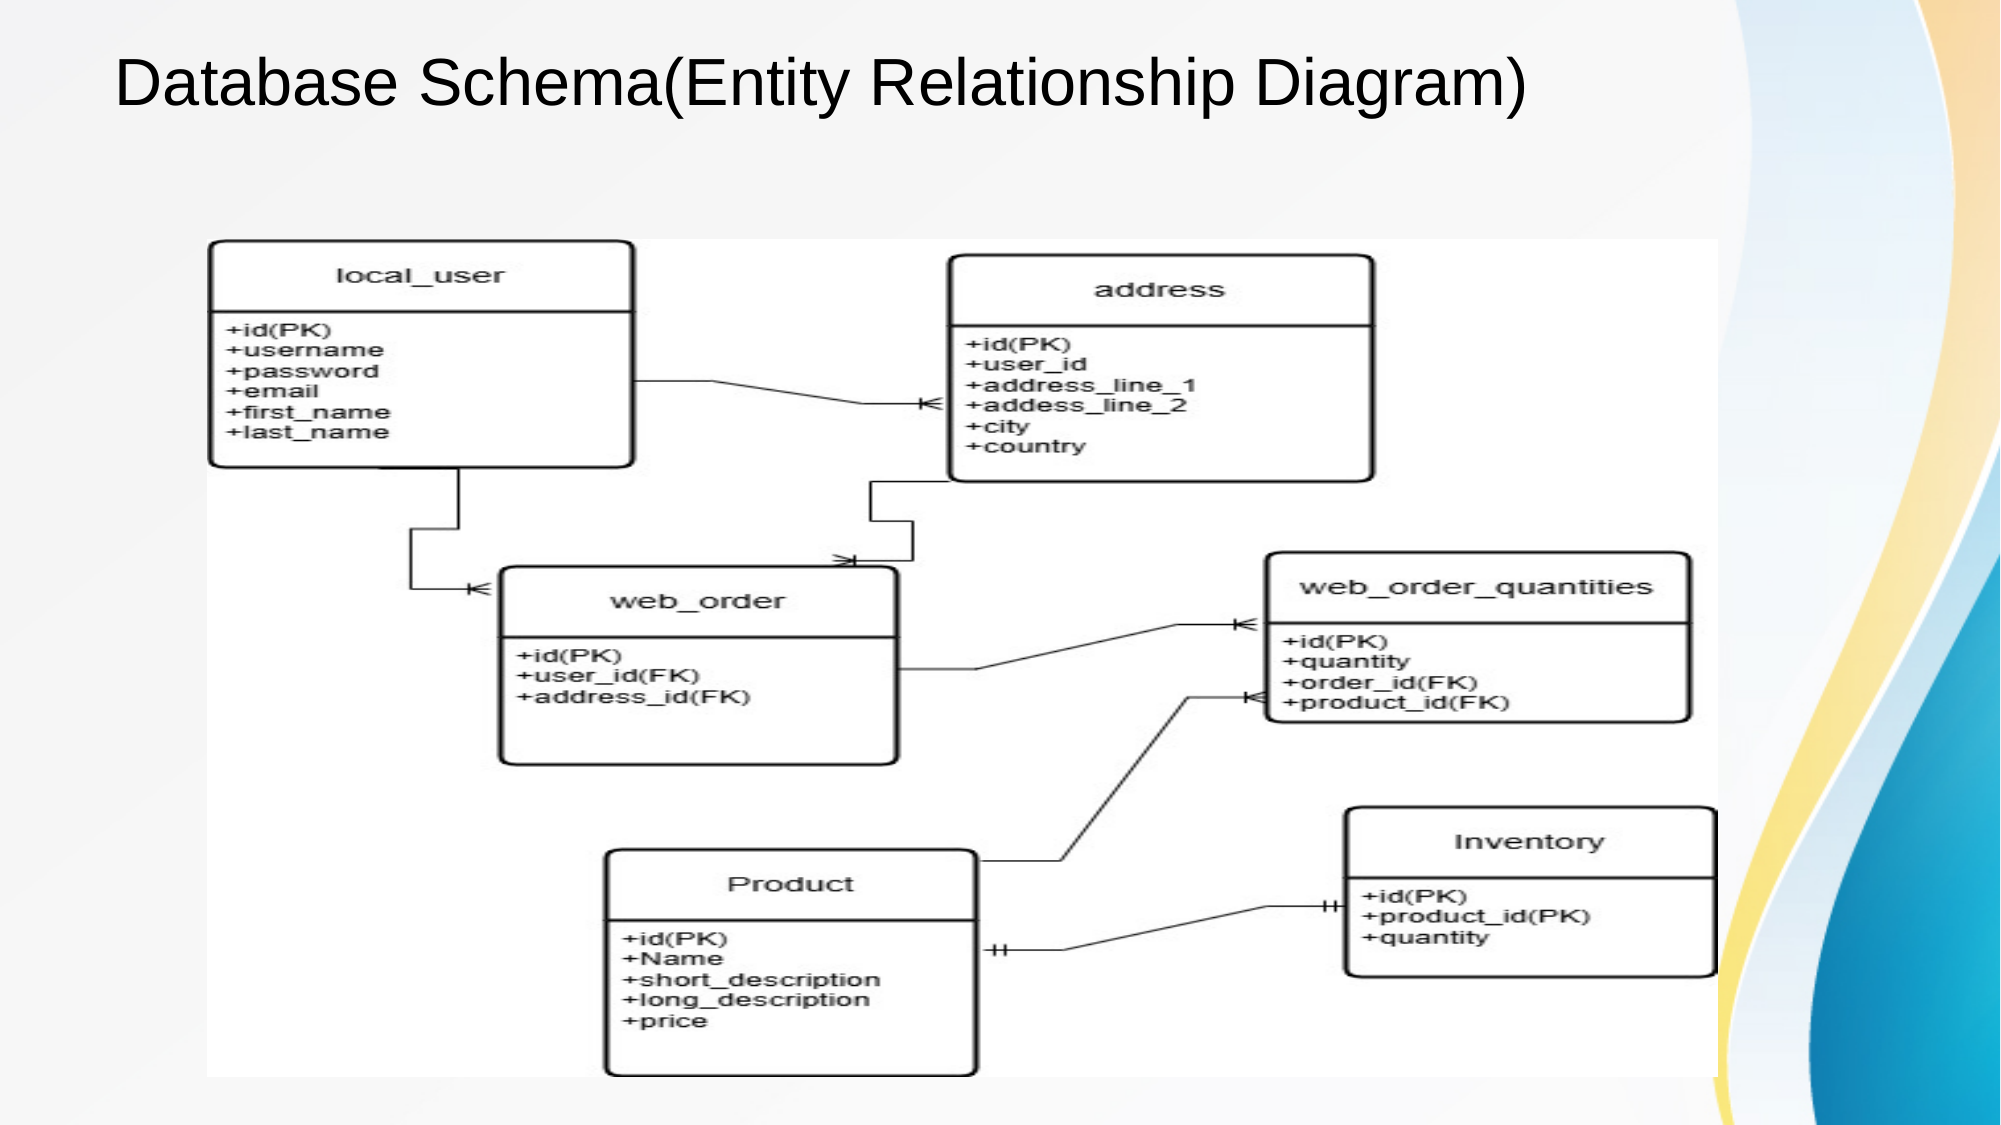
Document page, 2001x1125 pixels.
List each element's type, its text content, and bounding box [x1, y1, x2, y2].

title Database Schema(Entity Relationship Diagram) [99, 30, 1901, 127]
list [207, 239, 1718, 1077]
picture [0, 0, 2001, 1125]
